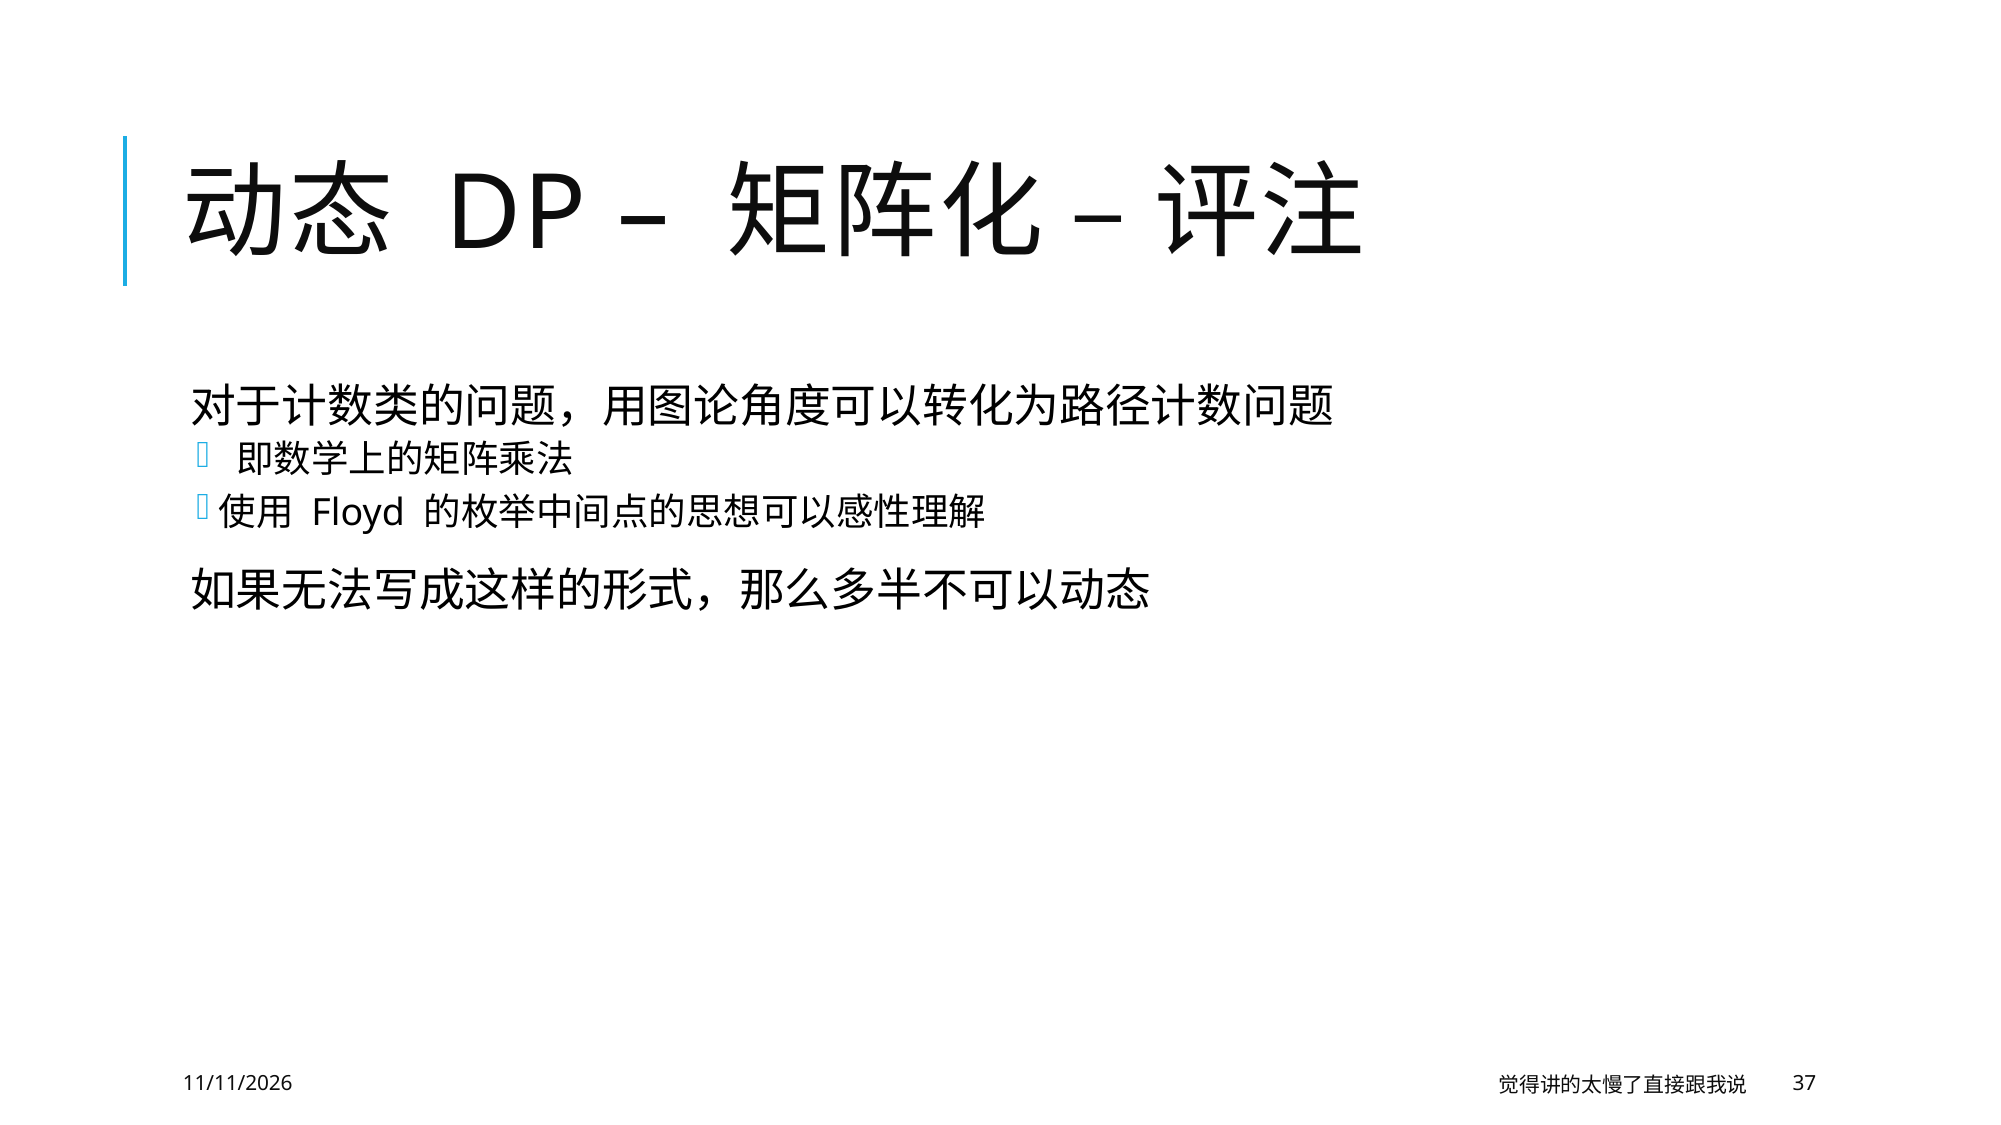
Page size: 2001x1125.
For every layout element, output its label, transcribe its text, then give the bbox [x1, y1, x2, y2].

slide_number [168, 1061, 522, 1107]
footer 觉得讲的太慢了直接跟我说 [794, 1061, 1763, 1107]
title 动态 DP – 矩阵化 – 评注 [168, 96, 1763, 342]
slide_number 37 [1777, 1061, 1938, 1107]
